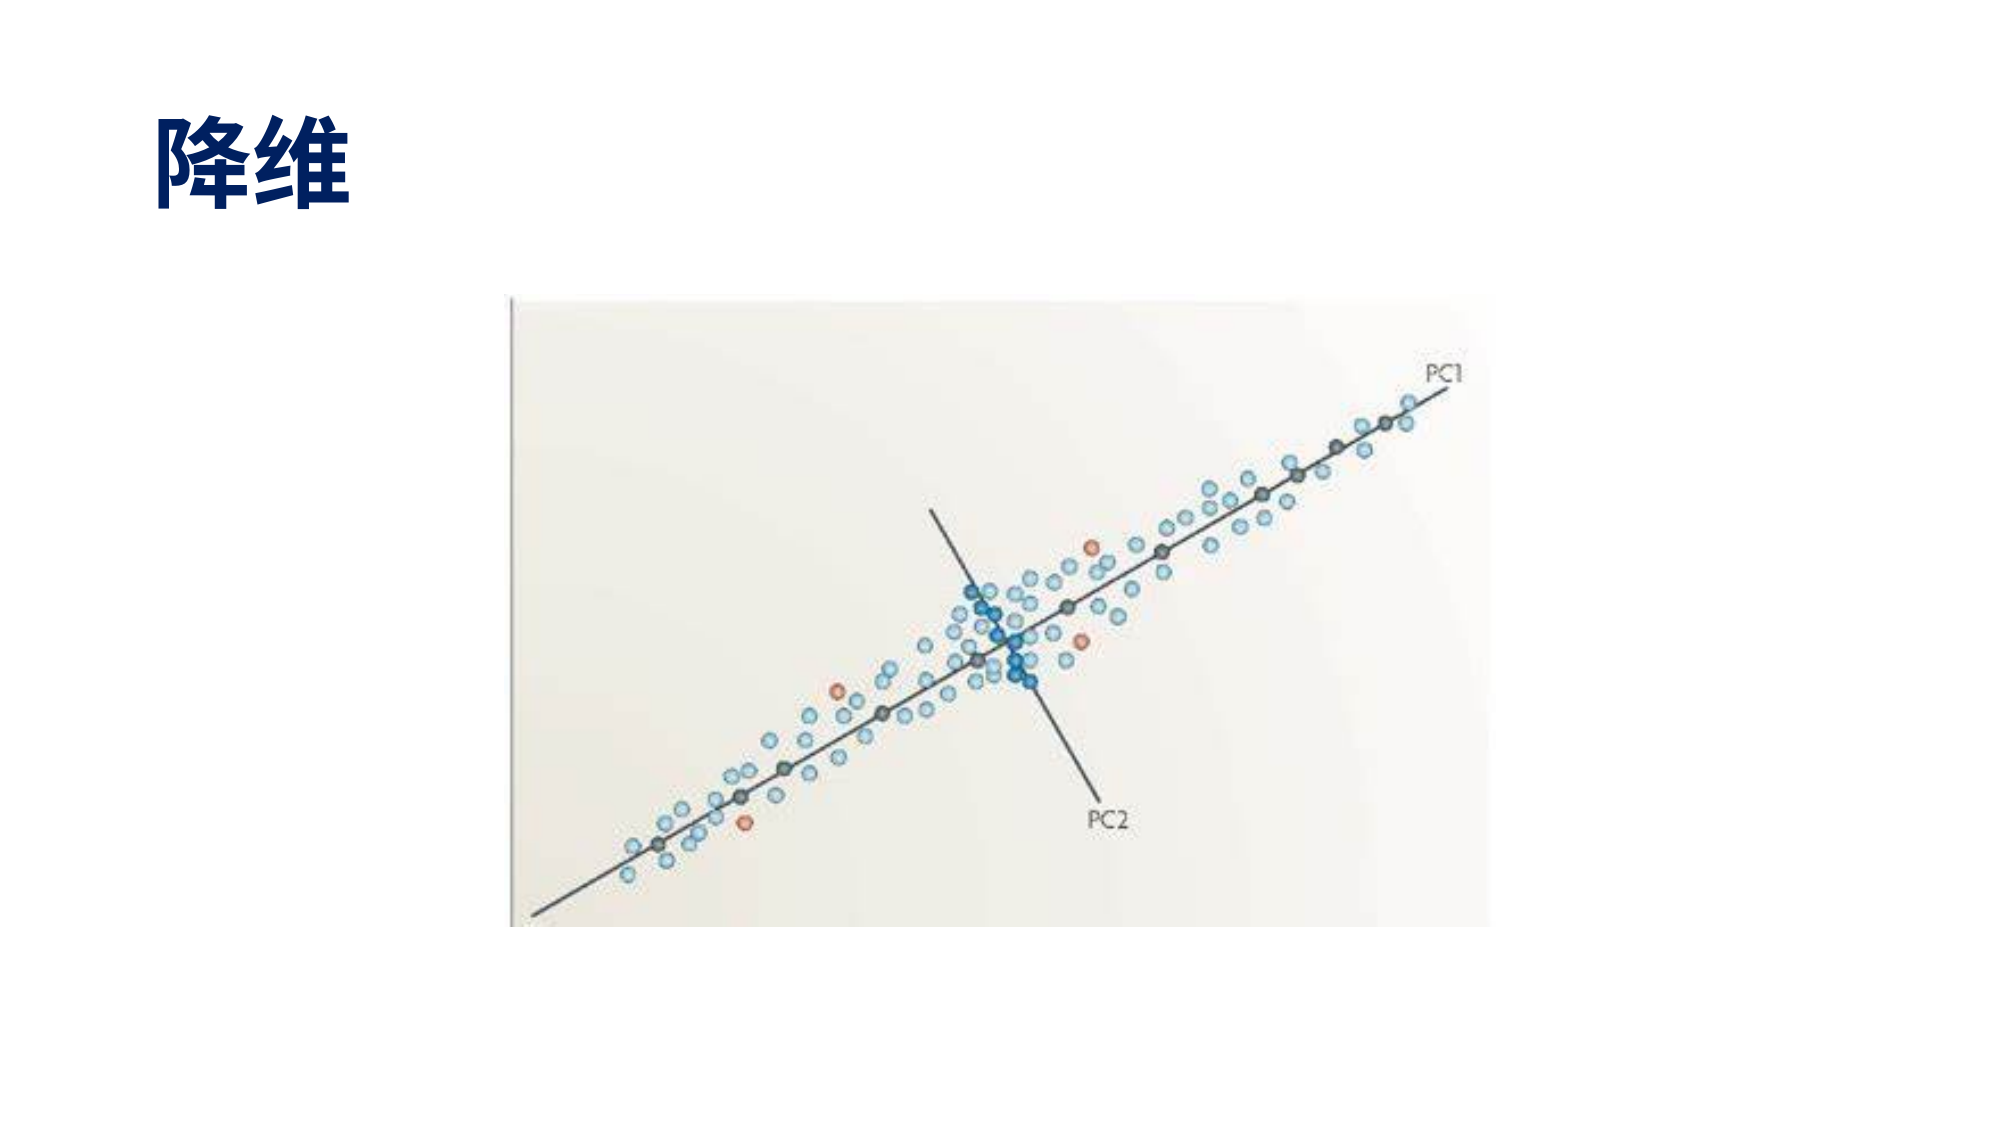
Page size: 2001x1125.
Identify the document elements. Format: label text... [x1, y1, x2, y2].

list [504, 294, 1496, 927]
title 降维 [137, 59, 1863, 278]
